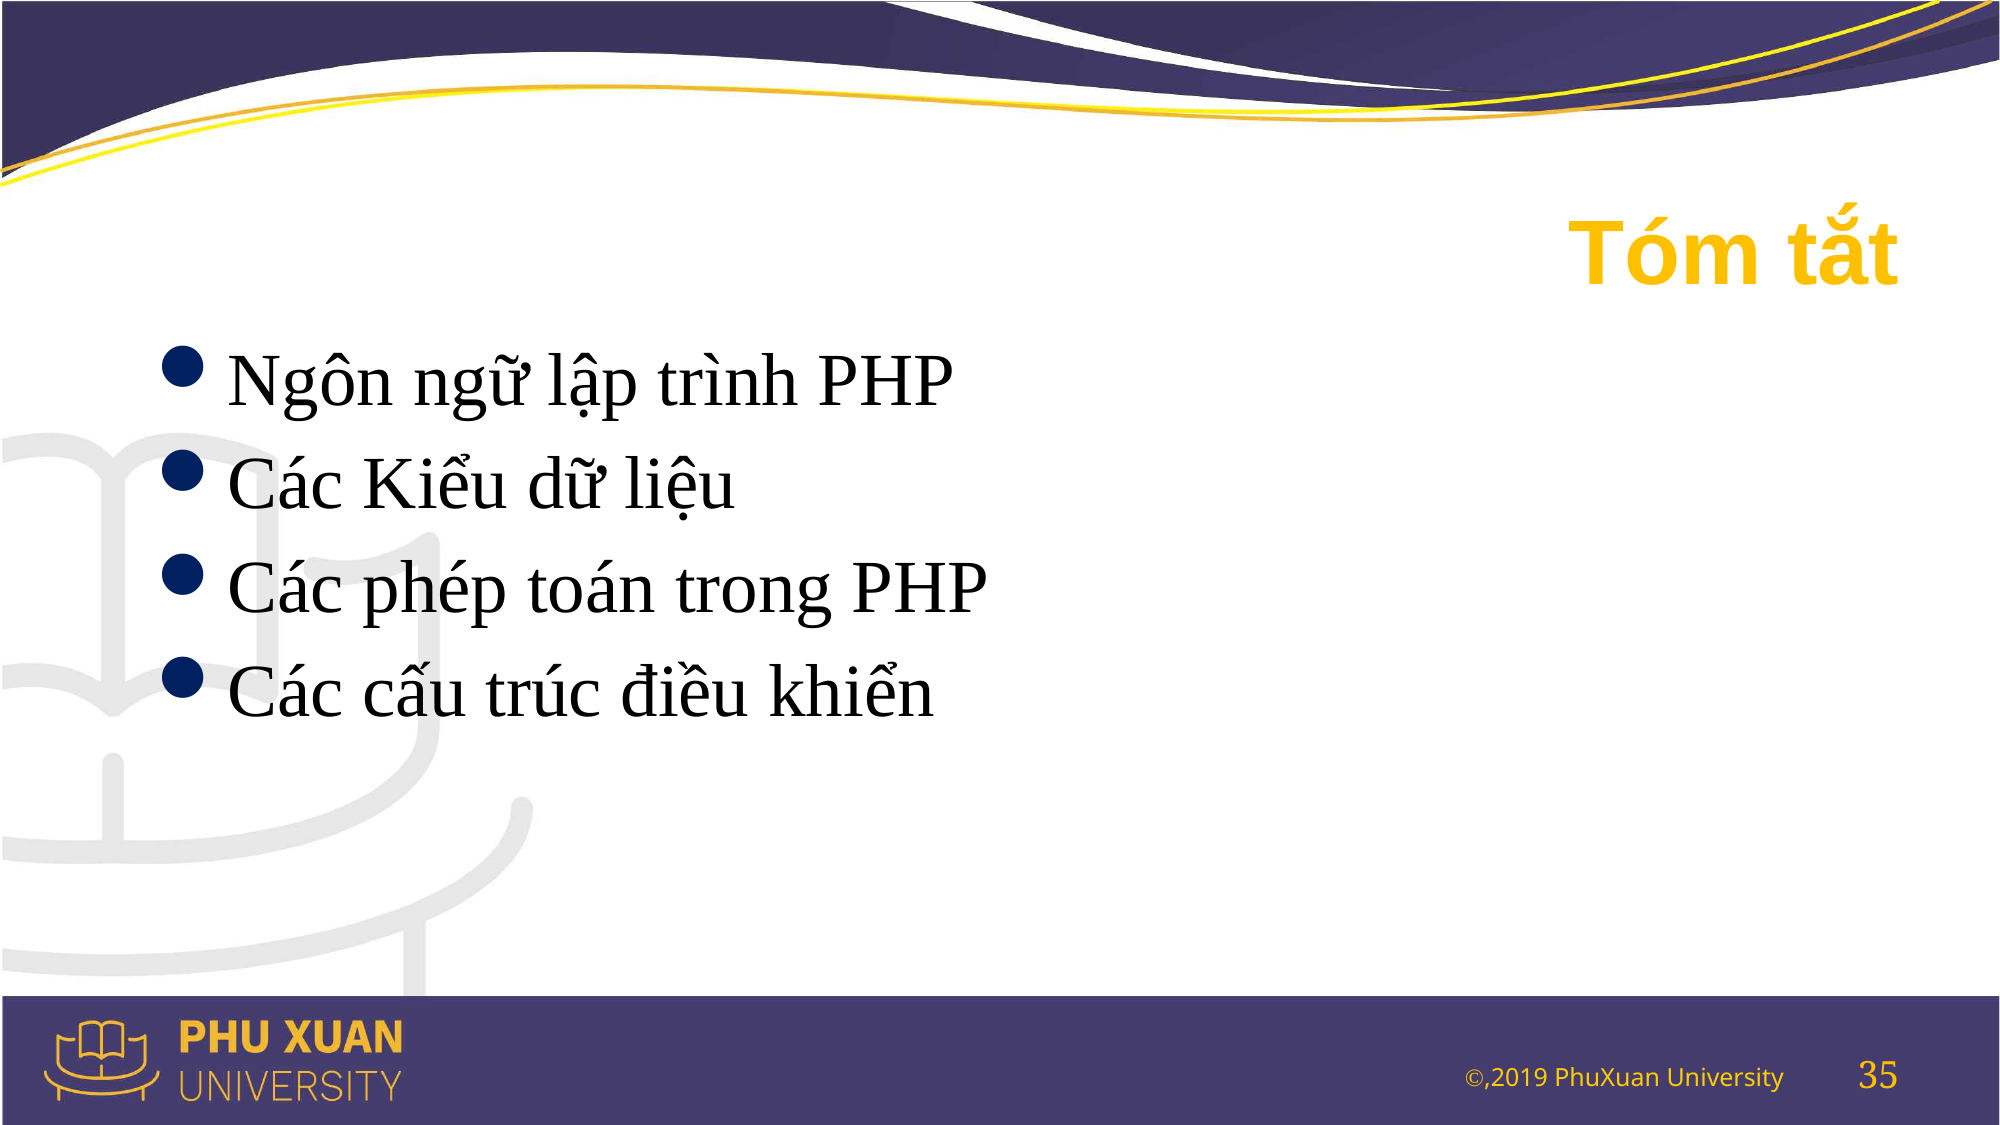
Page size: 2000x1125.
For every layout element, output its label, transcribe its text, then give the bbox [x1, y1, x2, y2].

title Tóm tắt [99, 115, 1900, 304]
picture [0, 0, 2000, 1125]
slide_number 35 [1732, 1042, 1900, 1103]
list Ngôn ngữ lập trình PHP Các Kiểu dữ liệu Các phép toán trong PHP Các cấu trúc điều khiển [99, 322, 1900, 1043]
